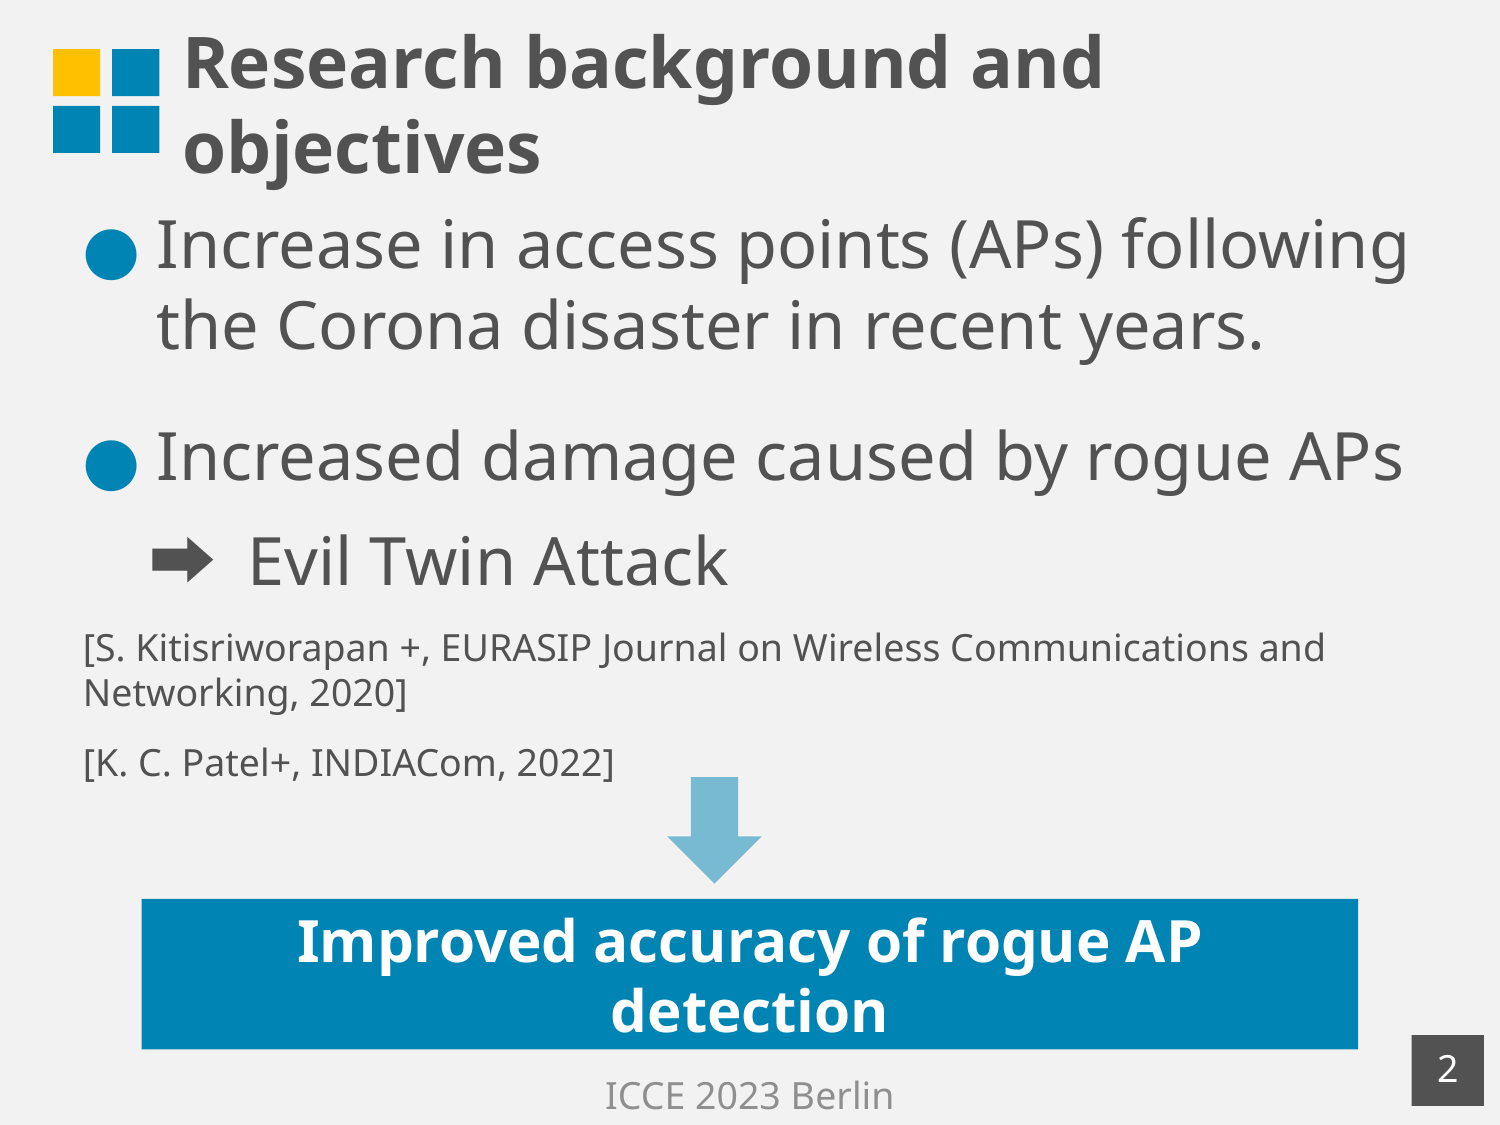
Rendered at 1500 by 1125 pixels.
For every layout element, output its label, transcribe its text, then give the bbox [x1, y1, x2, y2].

title Research background and objectives [167, 8, 1484, 197]
text_box Improved accuracy of rogue AP detection [141, 898, 1359, 1050]
footer ICCE 2023 Berlin [75, 1064, 1425, 1125]
list Increase in access points (APs) following the Corona disaster in recent years. Increased damage caused by rogue APs ➡ Evil Twin Attack [S. Kitisriworapan +, EURASIP Journal on Wireless Communications and Networking, 2020] [K. C. Patel+, INDIACom, 2022] [67, 194, 1456, 975]
slide_number 1 [1411, 1035, 1484, 1106]
text_box [667, 777, 762, 884]
